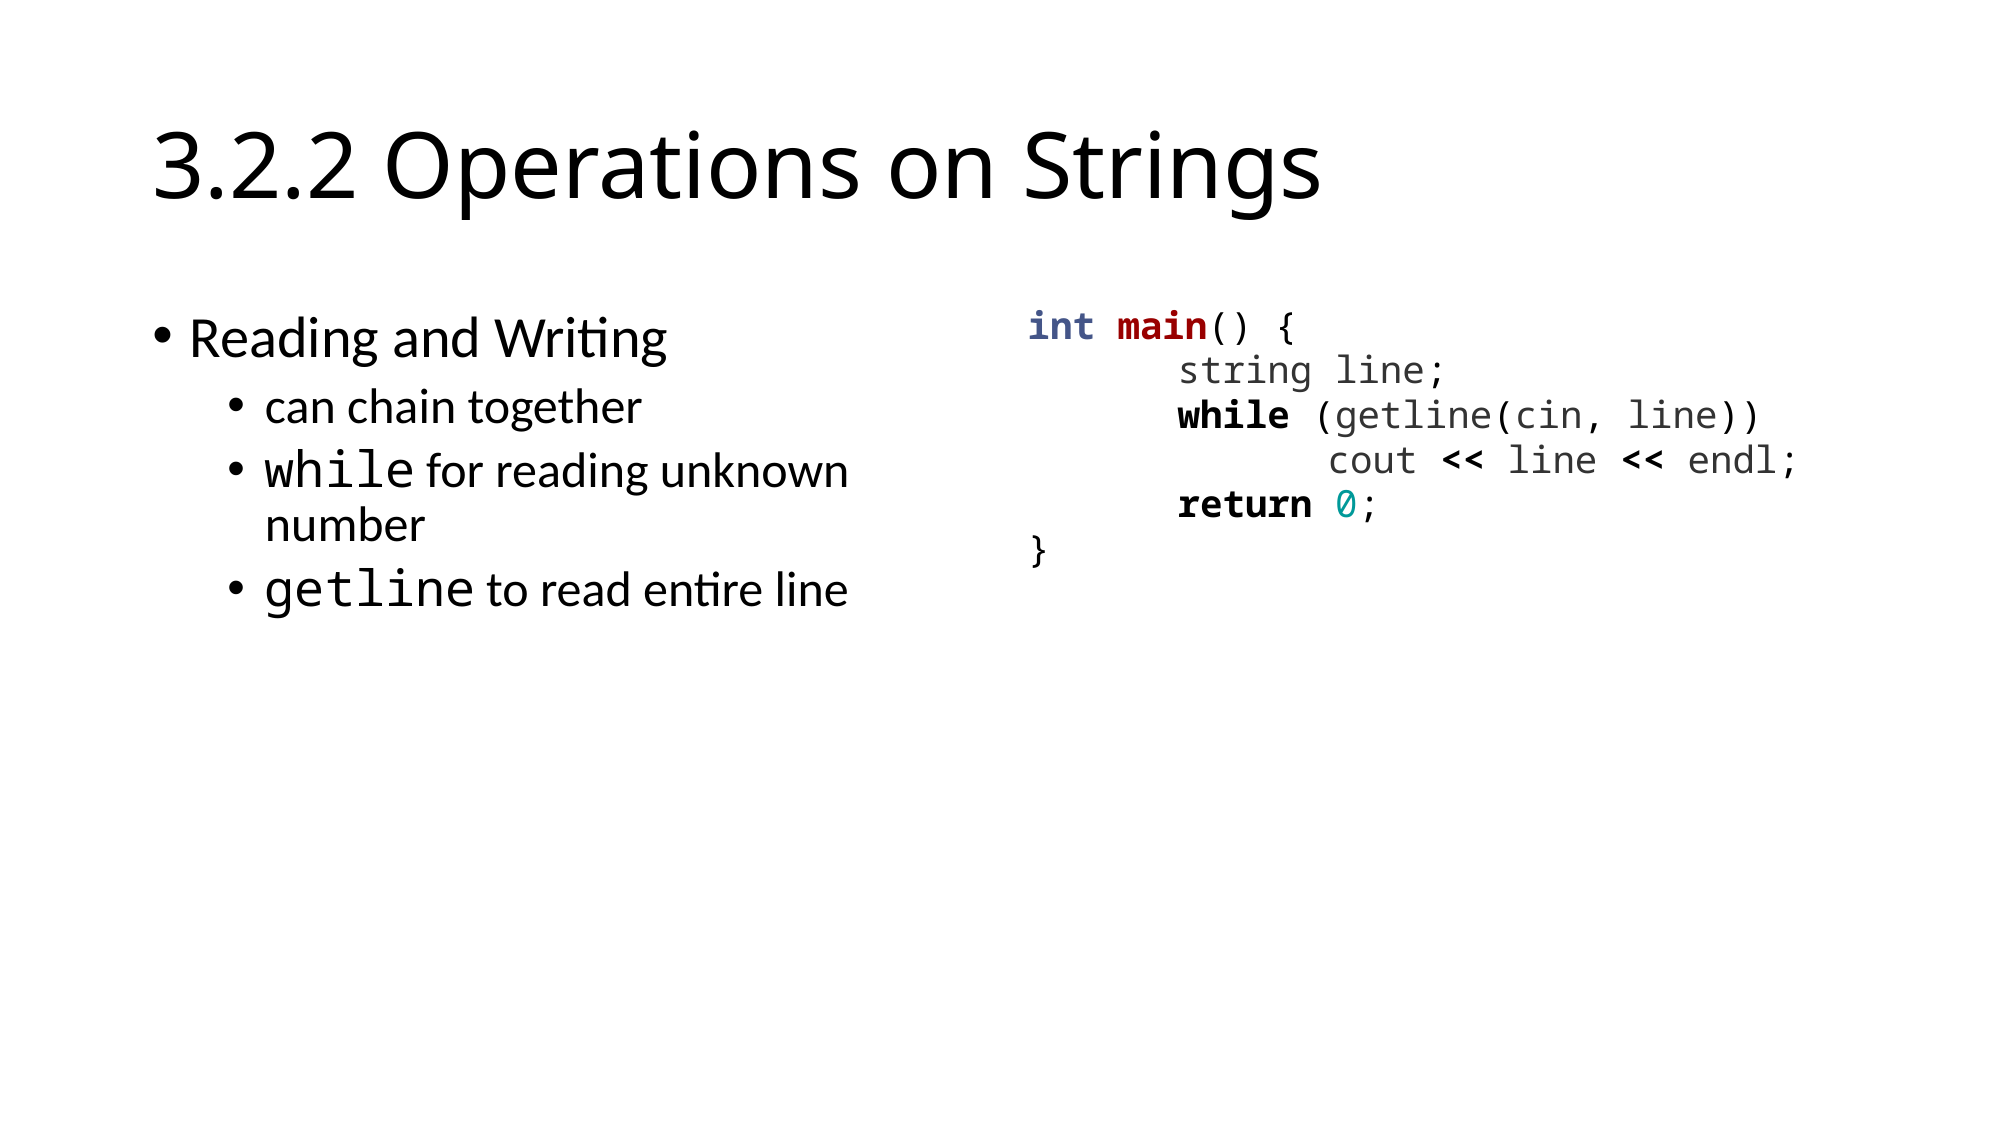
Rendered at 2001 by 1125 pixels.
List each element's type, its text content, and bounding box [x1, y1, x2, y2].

list int main() { string line; while (getline(cin, line)) cout << line << endl; return 0; } [1012, 299, 1863, 1014]
list Reading and Writing can chain together while for reading unknown number getline to read entire line [137, 299, 988, 1014]
title 3.2.2 Operations on Strings [137, 59, 1863, 278]
